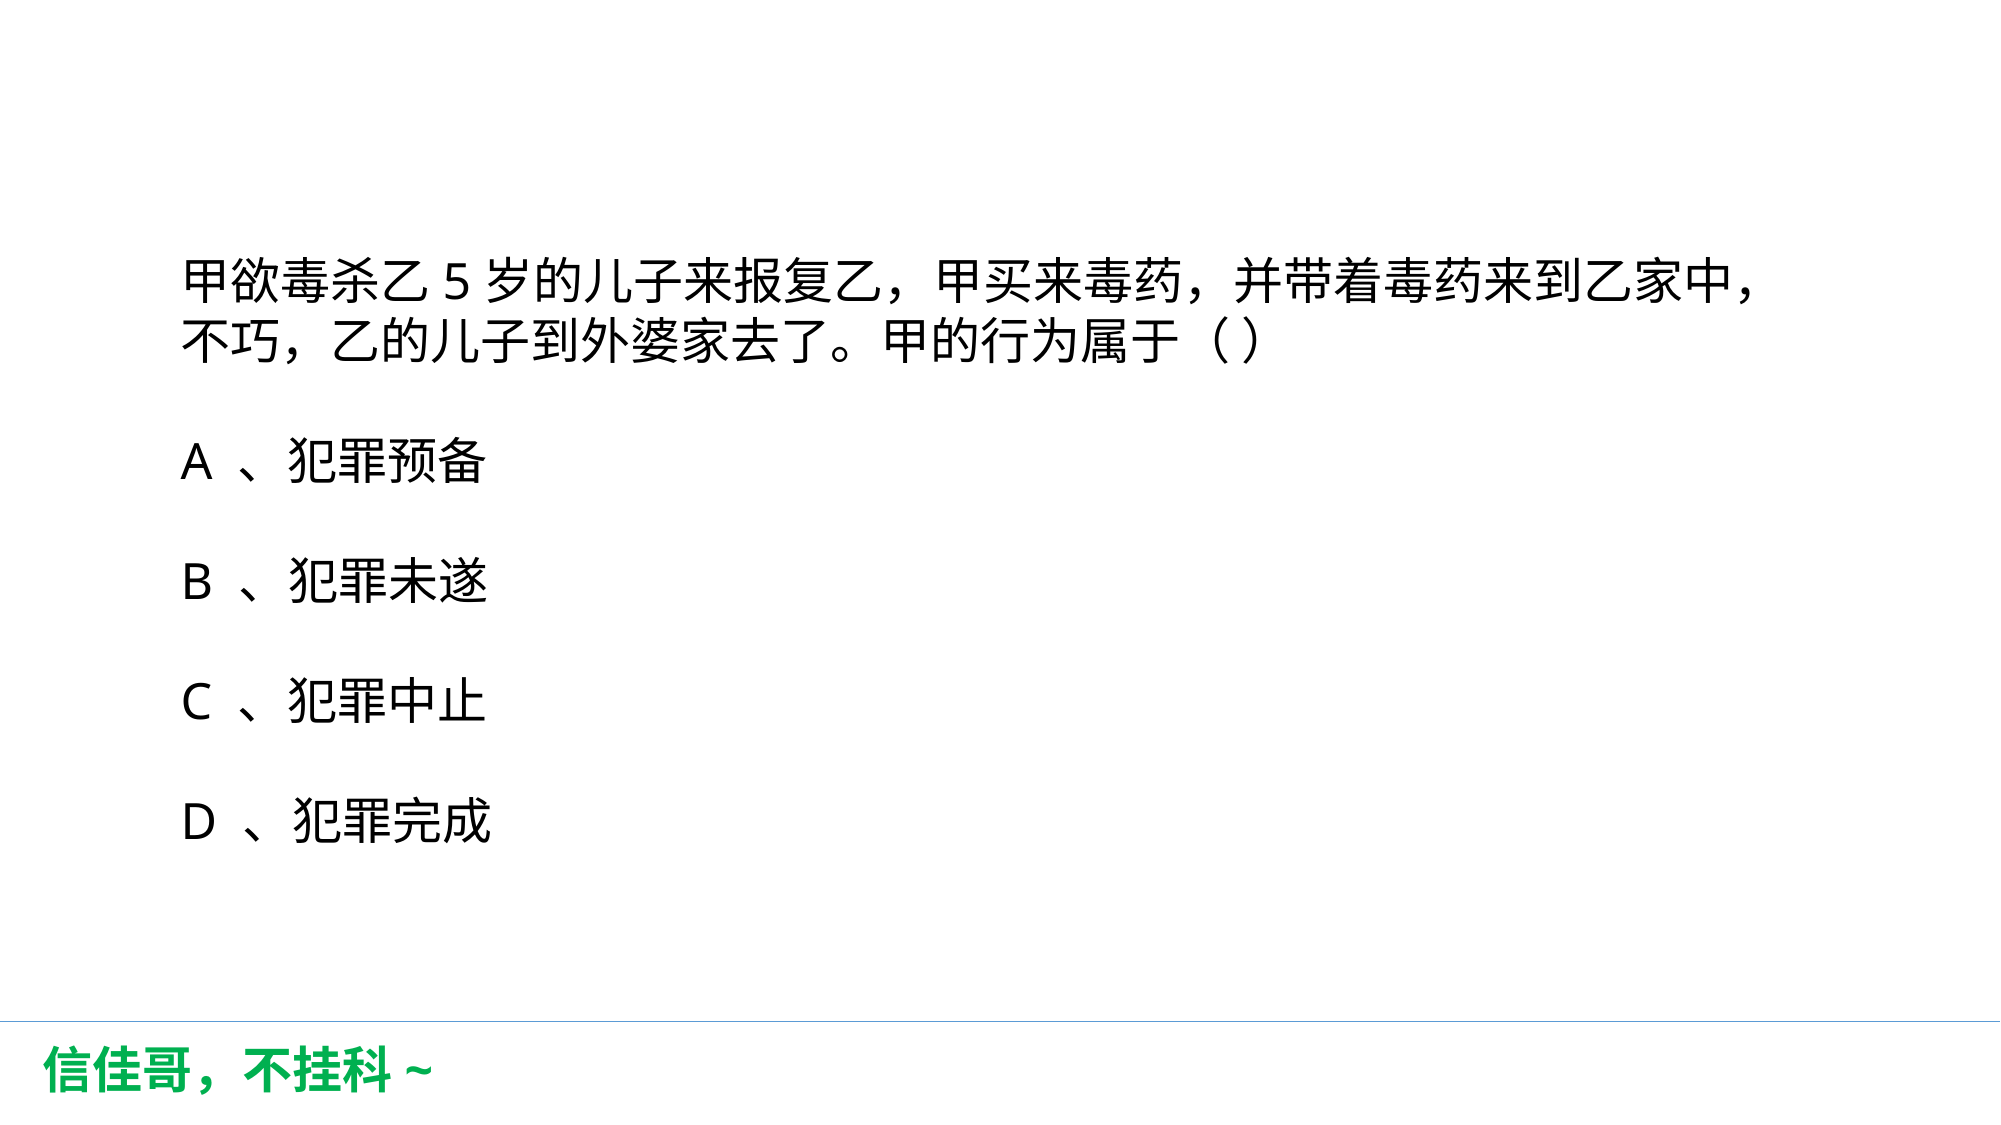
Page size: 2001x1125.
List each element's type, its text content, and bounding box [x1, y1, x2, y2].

text_box 甲欲毒杀乙5岁的儿子来报复乙，甲买来毒药，并带着毒药来到乙家中，不巧，乙的儿子到外婆家去了。甲的行为属于（ ） A 、犯罪预备 B 、犯罪未遂 C 、犯罪中止 D 、犯罪完成 [165, 242, 1770, 858]
